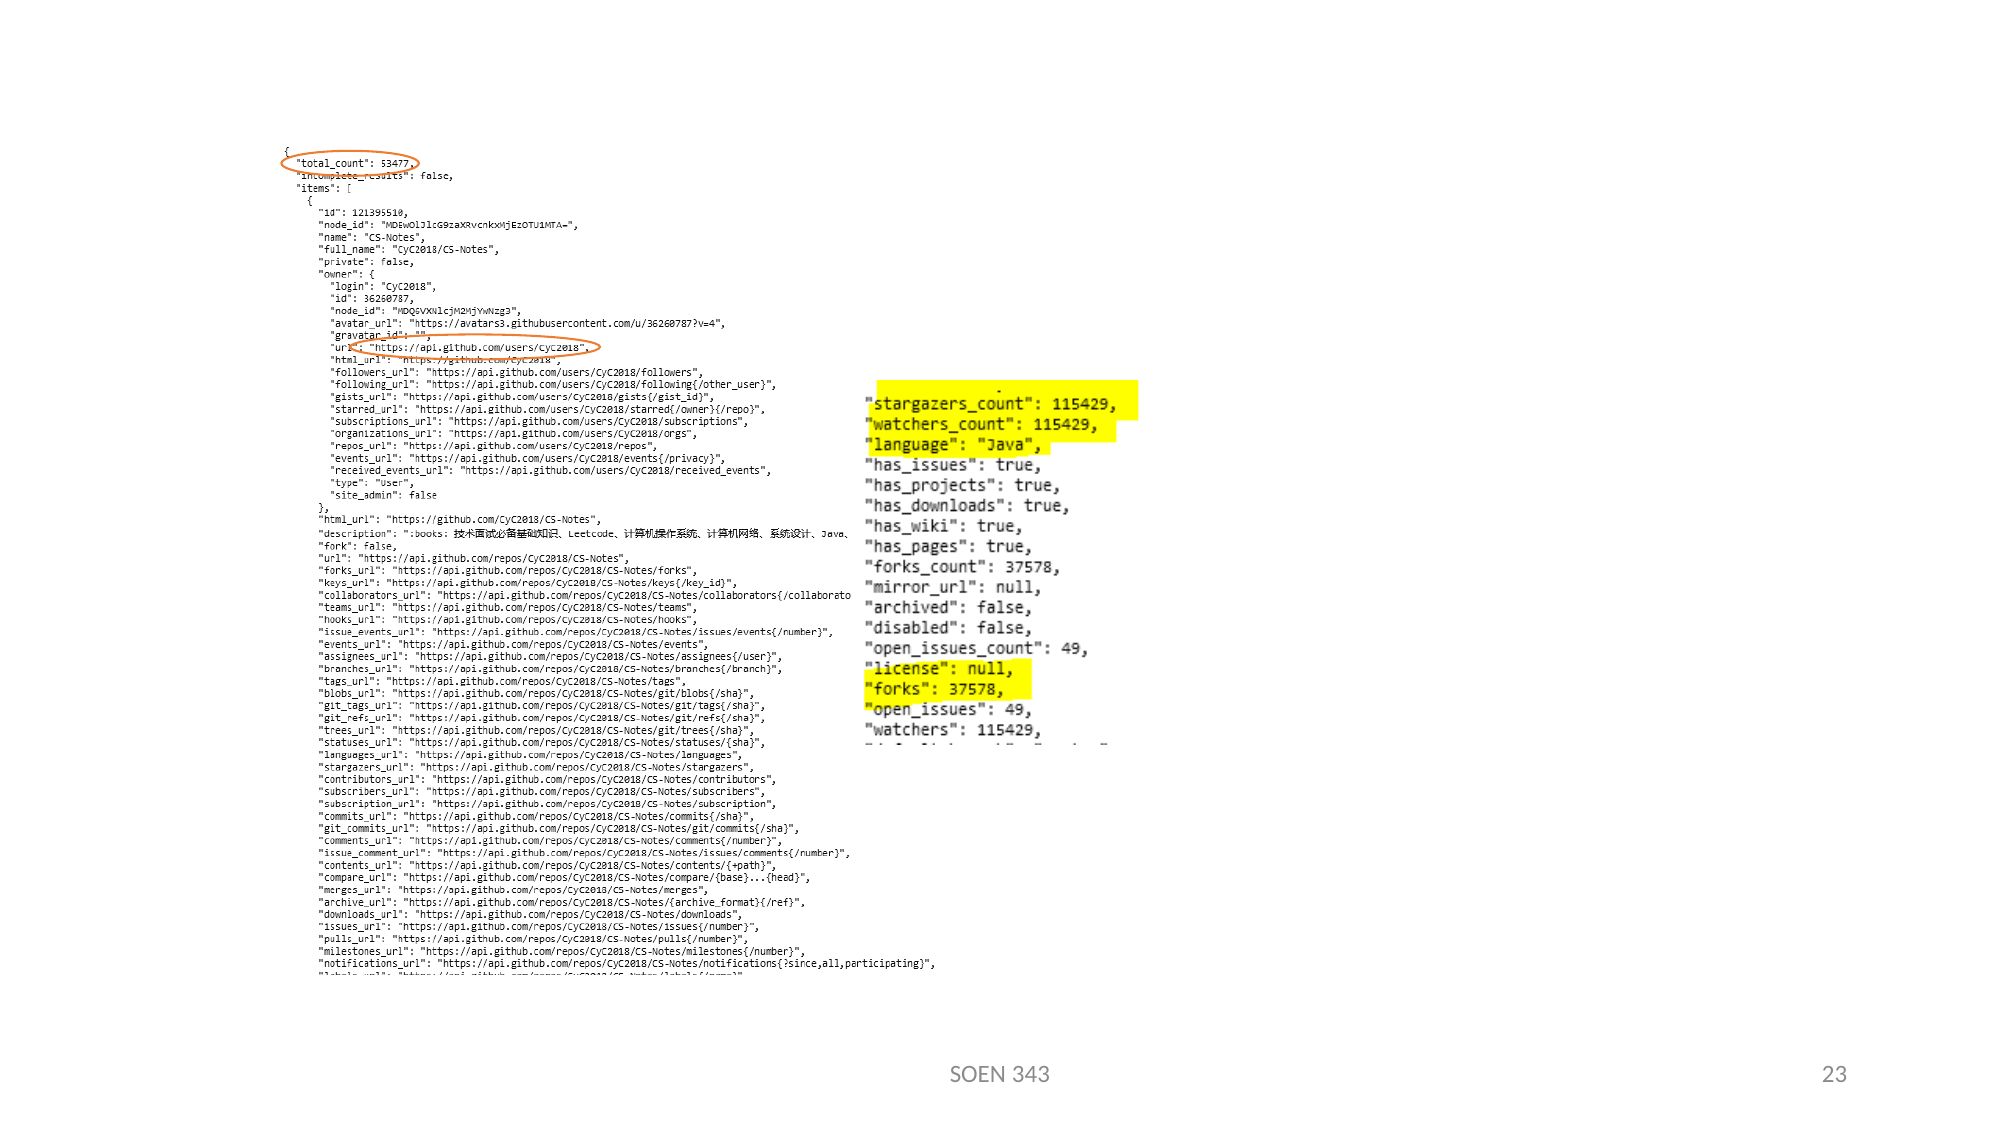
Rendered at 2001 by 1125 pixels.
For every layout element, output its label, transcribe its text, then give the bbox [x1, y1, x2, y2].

footer SOEN 343 [662, 1042, 1338, 1103]
picture [281, 142, 1148, 975]
slide_number 23 [1412, 1042, 1863, 1103]
